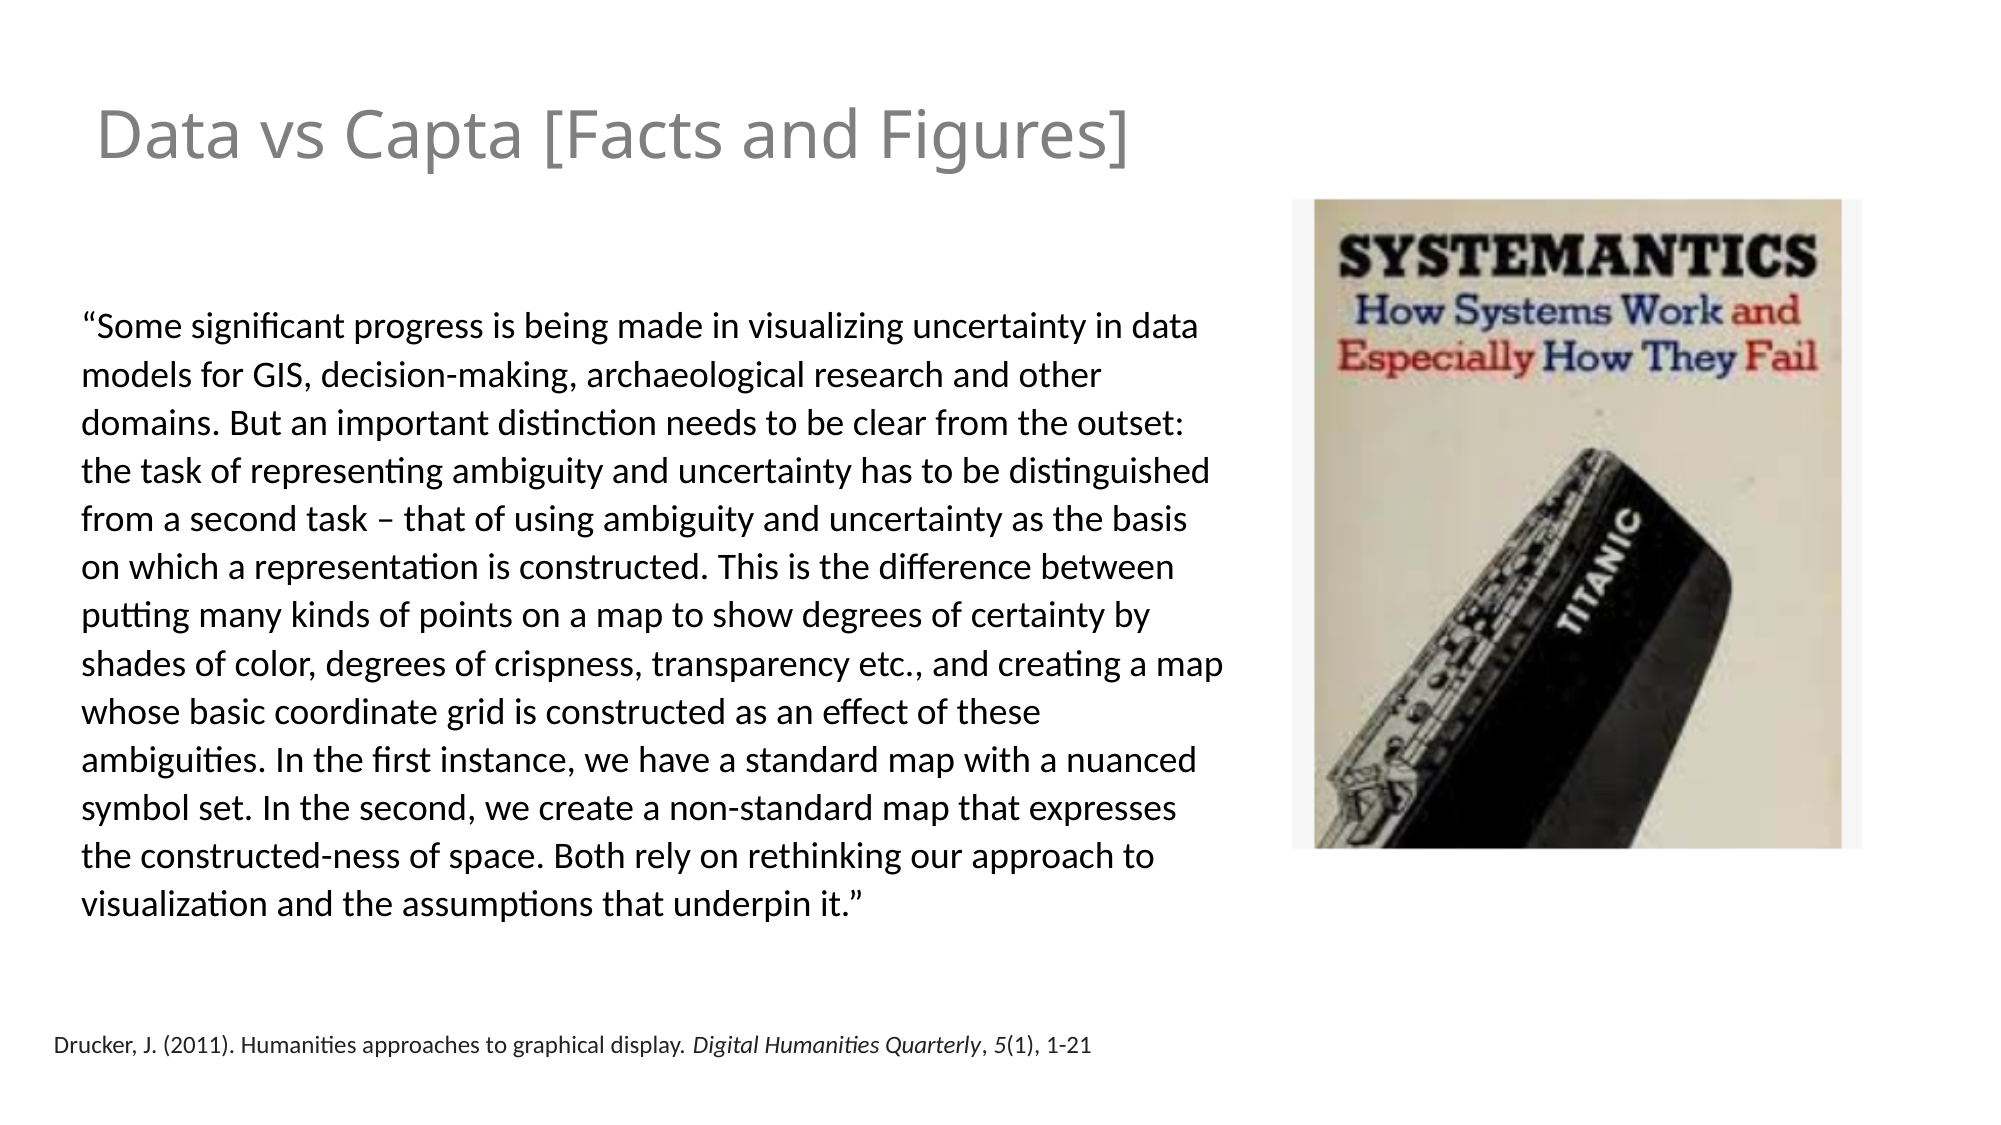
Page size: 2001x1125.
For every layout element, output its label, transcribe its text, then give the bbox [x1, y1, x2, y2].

text_box “Some significant progress is being made in visualizing uncertainty in data models for GIS, decision-making, archaeological research and other domains. But an important distinction needs to be clear from the outset: the task of representing ambiguity and uncertainty has to be distinguished from a second task – that of using ambiguity and uncertainty as the basis on which a representation is constructed. This is the difference between putting many kinds of points on a map to show degrees of certainty by shades of color, degrees of crispness, transparency etc., and creating a map whose basic coordinate grid is constructed as an effect of these ambiguities. In the first instance, we have a standard map with a nuanced symbol set. In the second, we create a non-standard map that expresses the constructed-ness of space. Both rely on rethinking our approach to visualization and the assumptions that underpin it.” [66, 291, 1243, 932]
title Data vs Capta [Facts and Figures] [80, 31, 1970, 242]
picture [1270, 163, 1881, 888]
text_box Drucker, J. (2011). Humanities approaches to graphical display. Digital Humanities Quarterly, 5(1), 1-21 [39, 1020, 1898, 1066]
